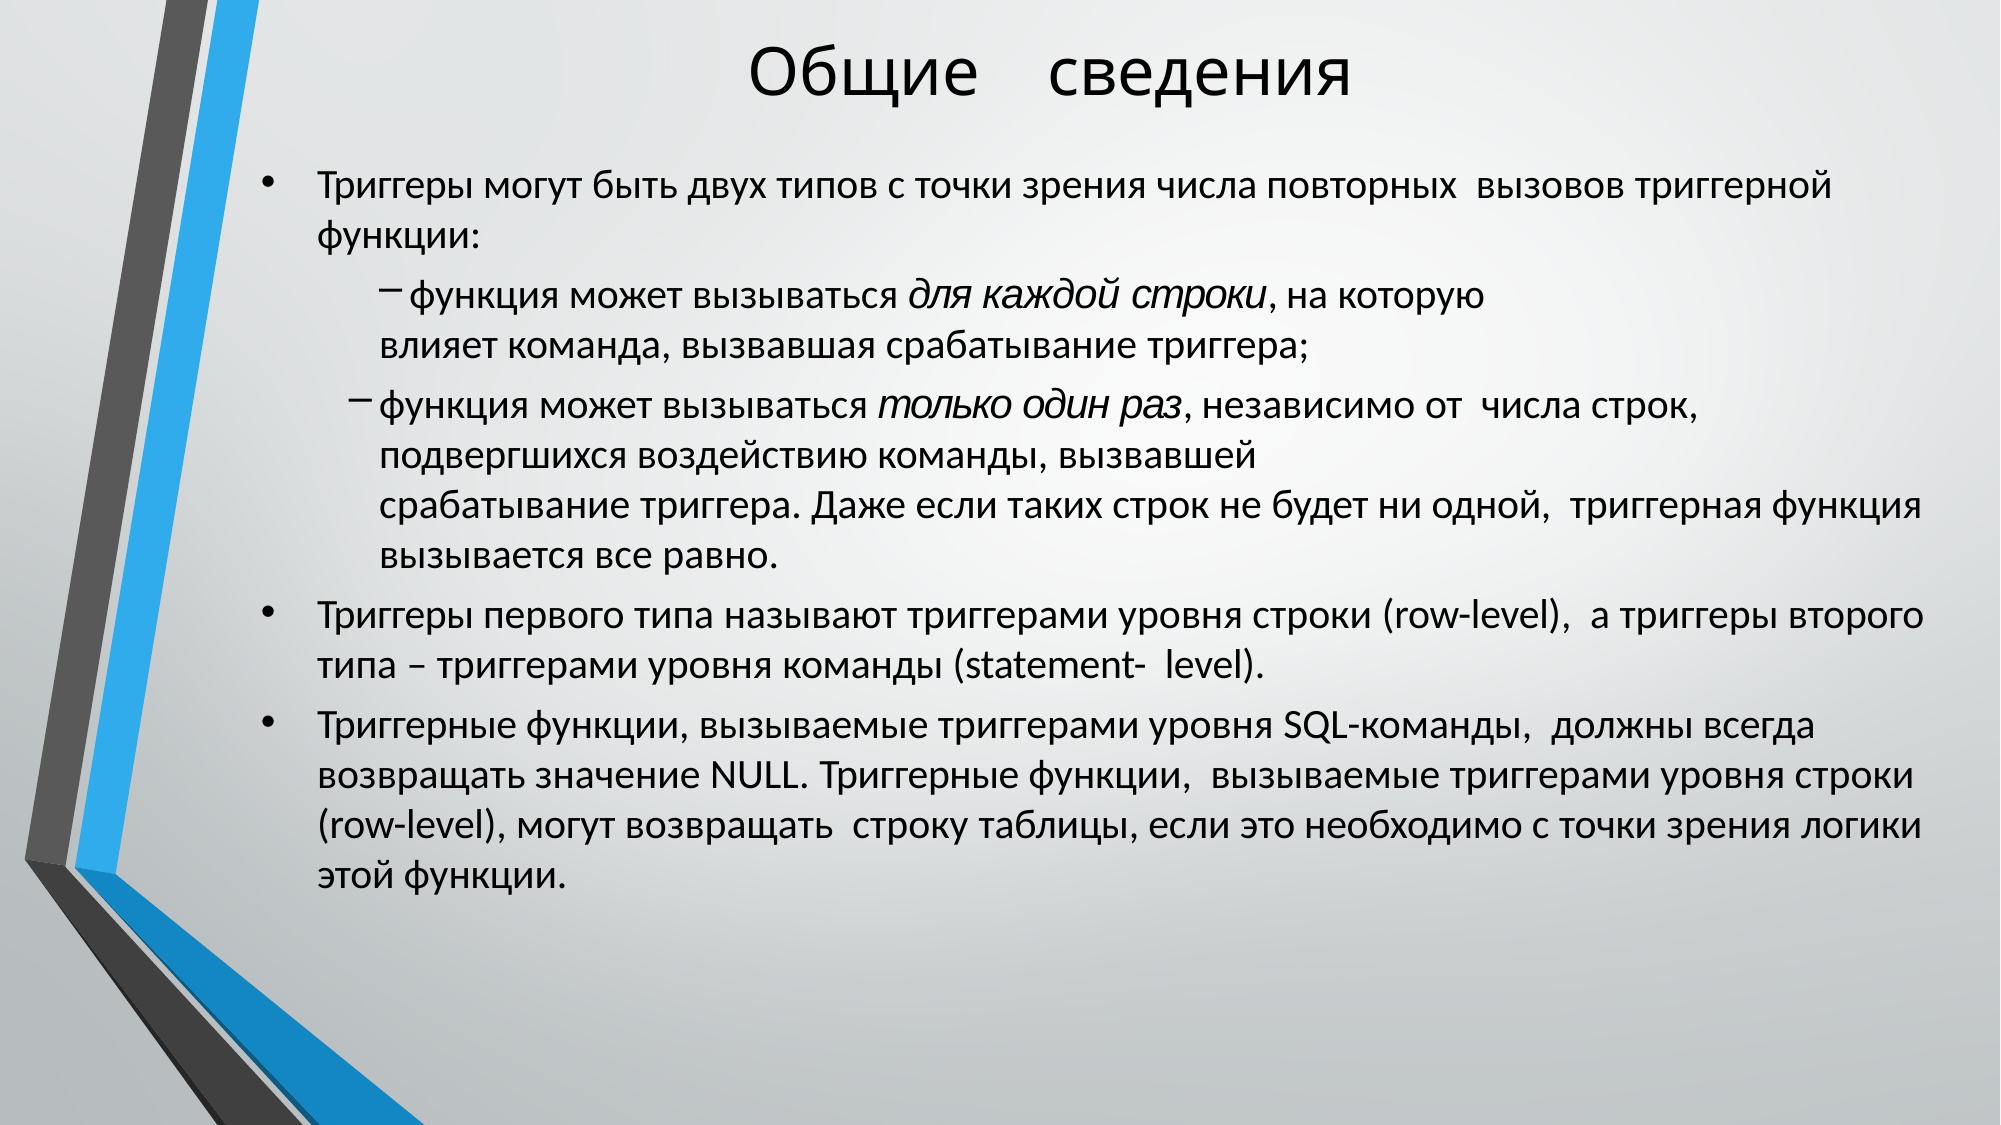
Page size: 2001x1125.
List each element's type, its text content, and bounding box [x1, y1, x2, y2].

text_box Триггеры могут быть двух типов с точки зрения числа повторных вызовов триггерной функции: функция может вызываться для каждой строки, на которую влияет команда, вызвавшая срабатывание триггера; функция может вызываться только один раз, независимо от числа строк, подвергшихся воздействию команды, вызвавшей срабатывание триггера. Даже если таких строк не будет ни одной, триггерная функция вызывается все равно. Триггеры первого типа называют триггерами уровня строки (row-level), а триггеры второго типа – триггерами уровня команды (statement- level). Триггерные функции, вызываемые триггерами уровня SQL-команды, должны всегда возвращать значение NULL. Триггерные функции, вызываемые триггерами уровня строки (row-level), могут возвращать строку таблицы, если это необходимо с точки зрения логики этой функции. [258, 154, 1959, 897]
title Общие сведения [543, 0, 1556, 154]
